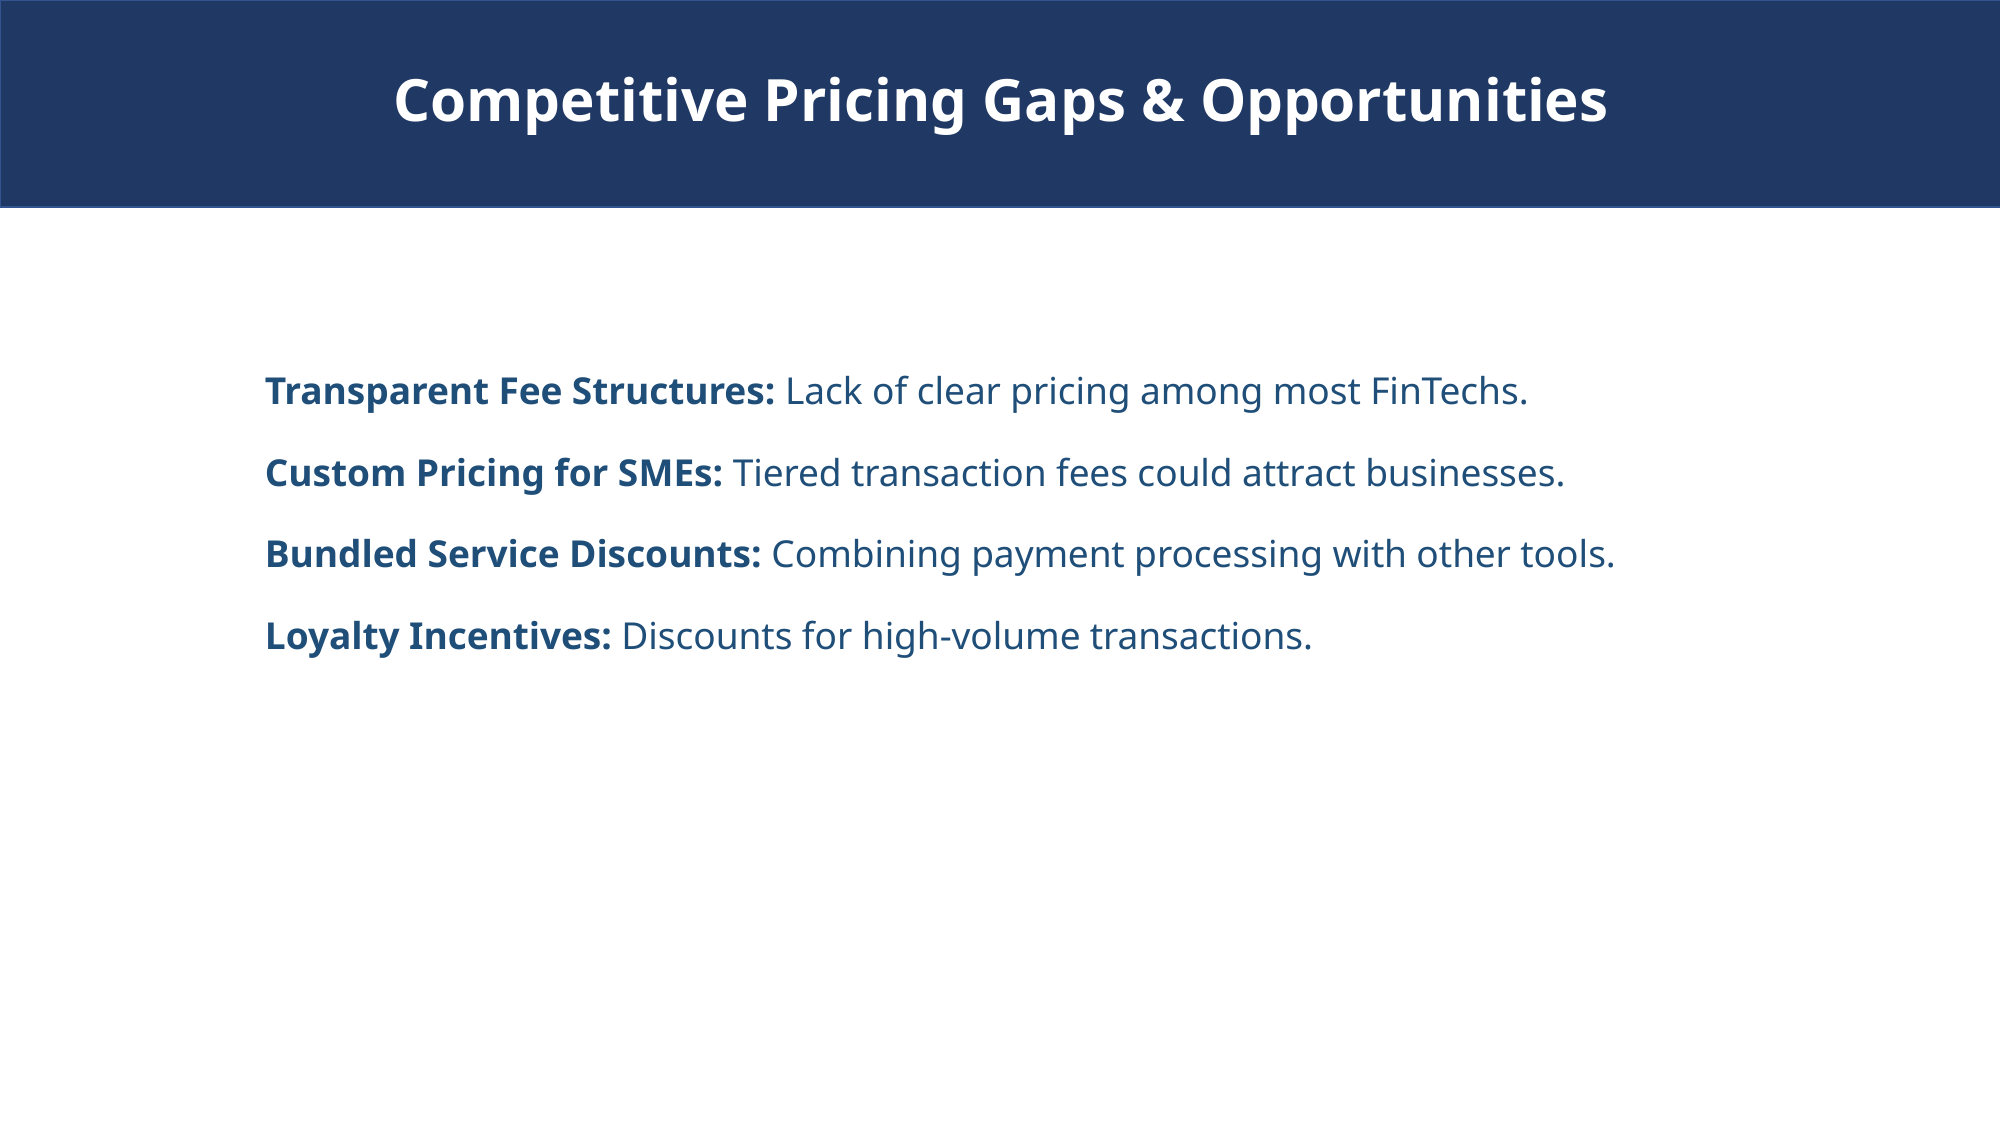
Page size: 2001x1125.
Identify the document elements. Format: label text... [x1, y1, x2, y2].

title Competitive Pricing Gaps & Opportunities [196, 66, 1806, 141]
subtitle Transparent Fee Structures: Lack of clear pricing among most FinTechs. Custom Pricing for SMEs: Tiered transaction fees could attract businesses. Bundled Service Discounts: Combining payment processing with other tools. Loyalty Incentives: Discounts for high-volume transactions. [249, 360, 1750, 666]
text_box [0, 0, 2000, 208]
